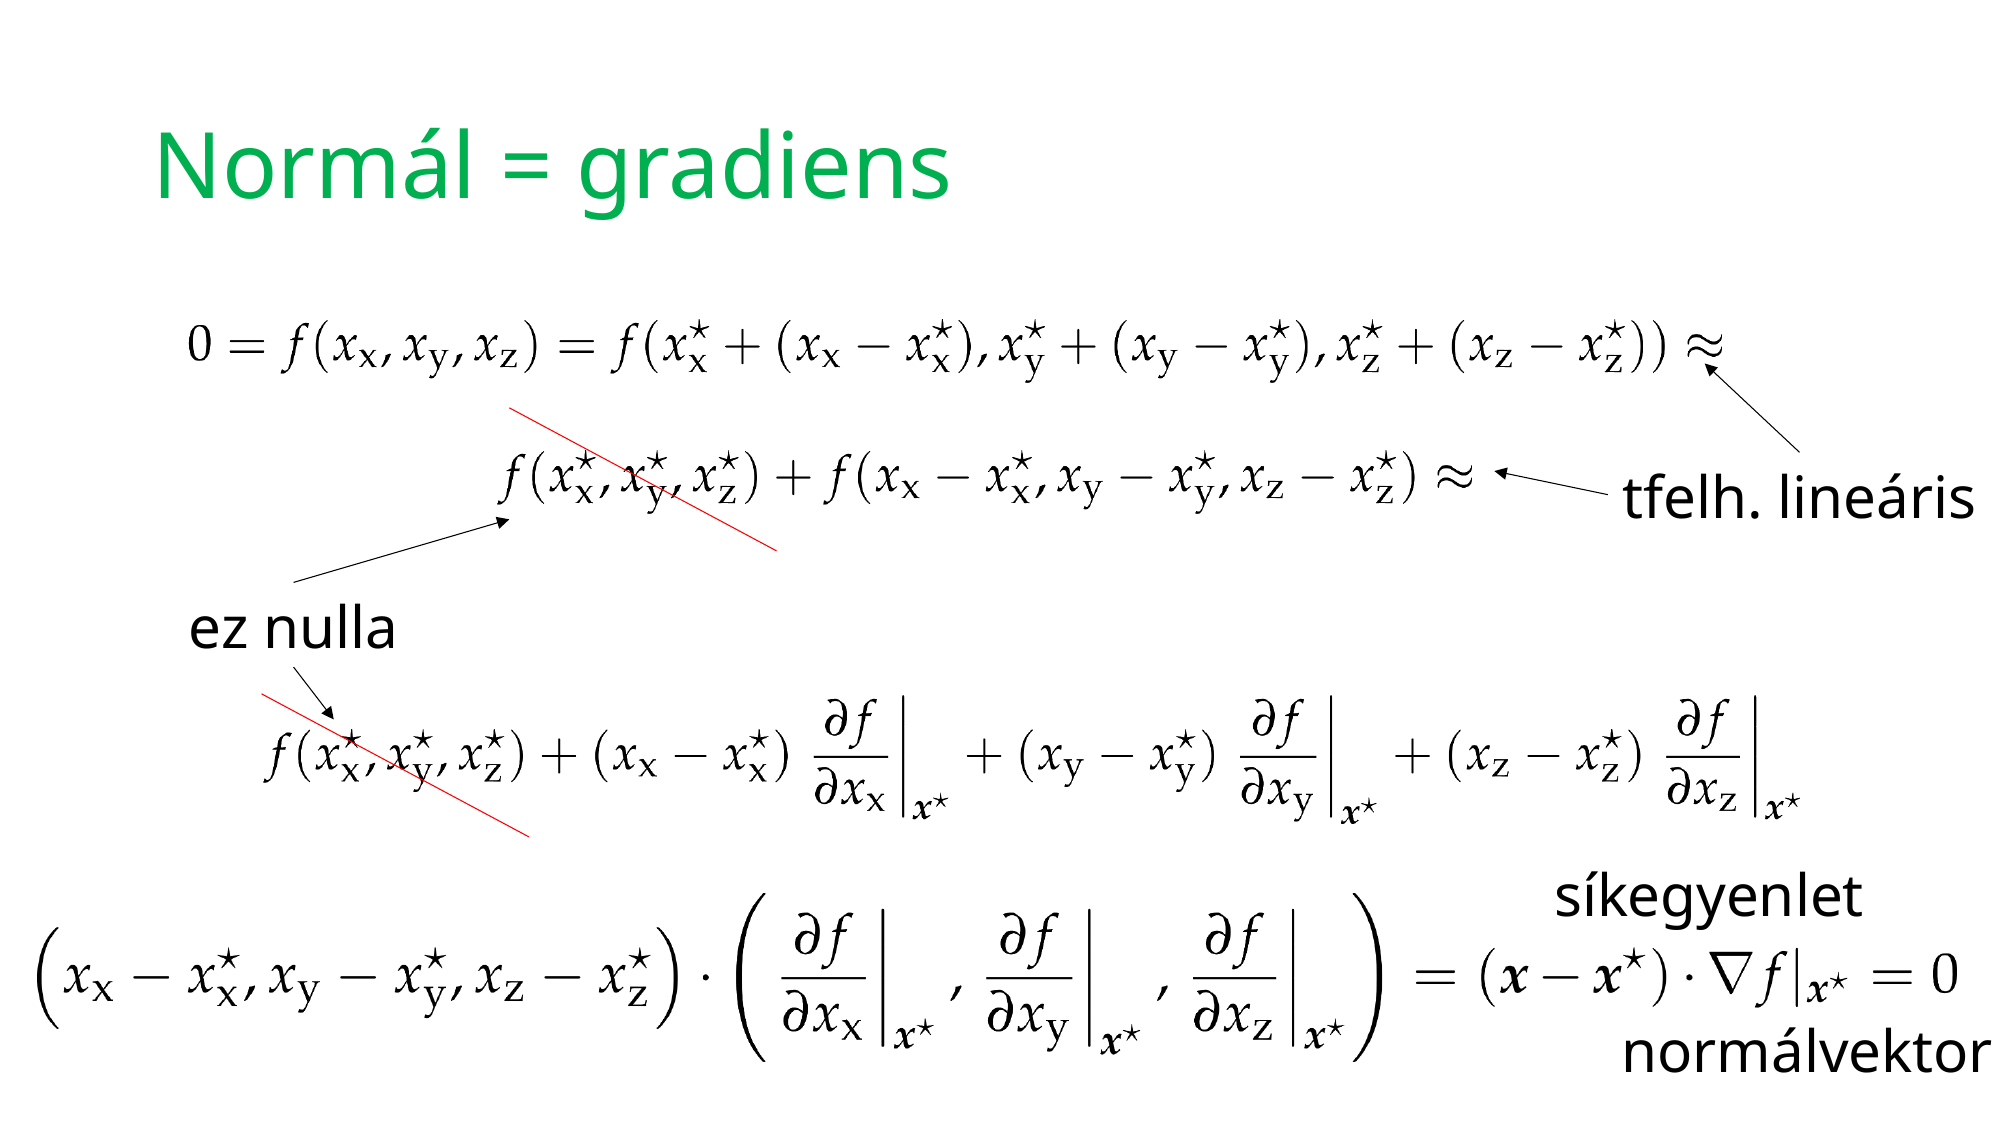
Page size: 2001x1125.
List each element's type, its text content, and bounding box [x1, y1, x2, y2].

picture [496, 450, 509, 514]
picture [529, 695, 1800, 824]
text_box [293, 519, 510, 583]
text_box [509, 407, 777, 551]
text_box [293, 668, 334, 693]
text_box normálvektor [1606, 1006, 2000, 1091]
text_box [1704, 363, 1800, 453]
title Normál = gradiens [137, 59, 1863, 278]
picture [36, 893, 1957, 1062]
picture [188, 319, 1722, 383]
text_box tfelh. lineáris [1607, 452, 1992, 537]
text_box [1494, 470, 1643, 496]
text_box ez nulla [173, 582, 414, 668]
picture [777, 450, 1472, 514]
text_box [261, 693, 529, 837]
text_box síkegyenlet [1539, 850, 1879, 893]
